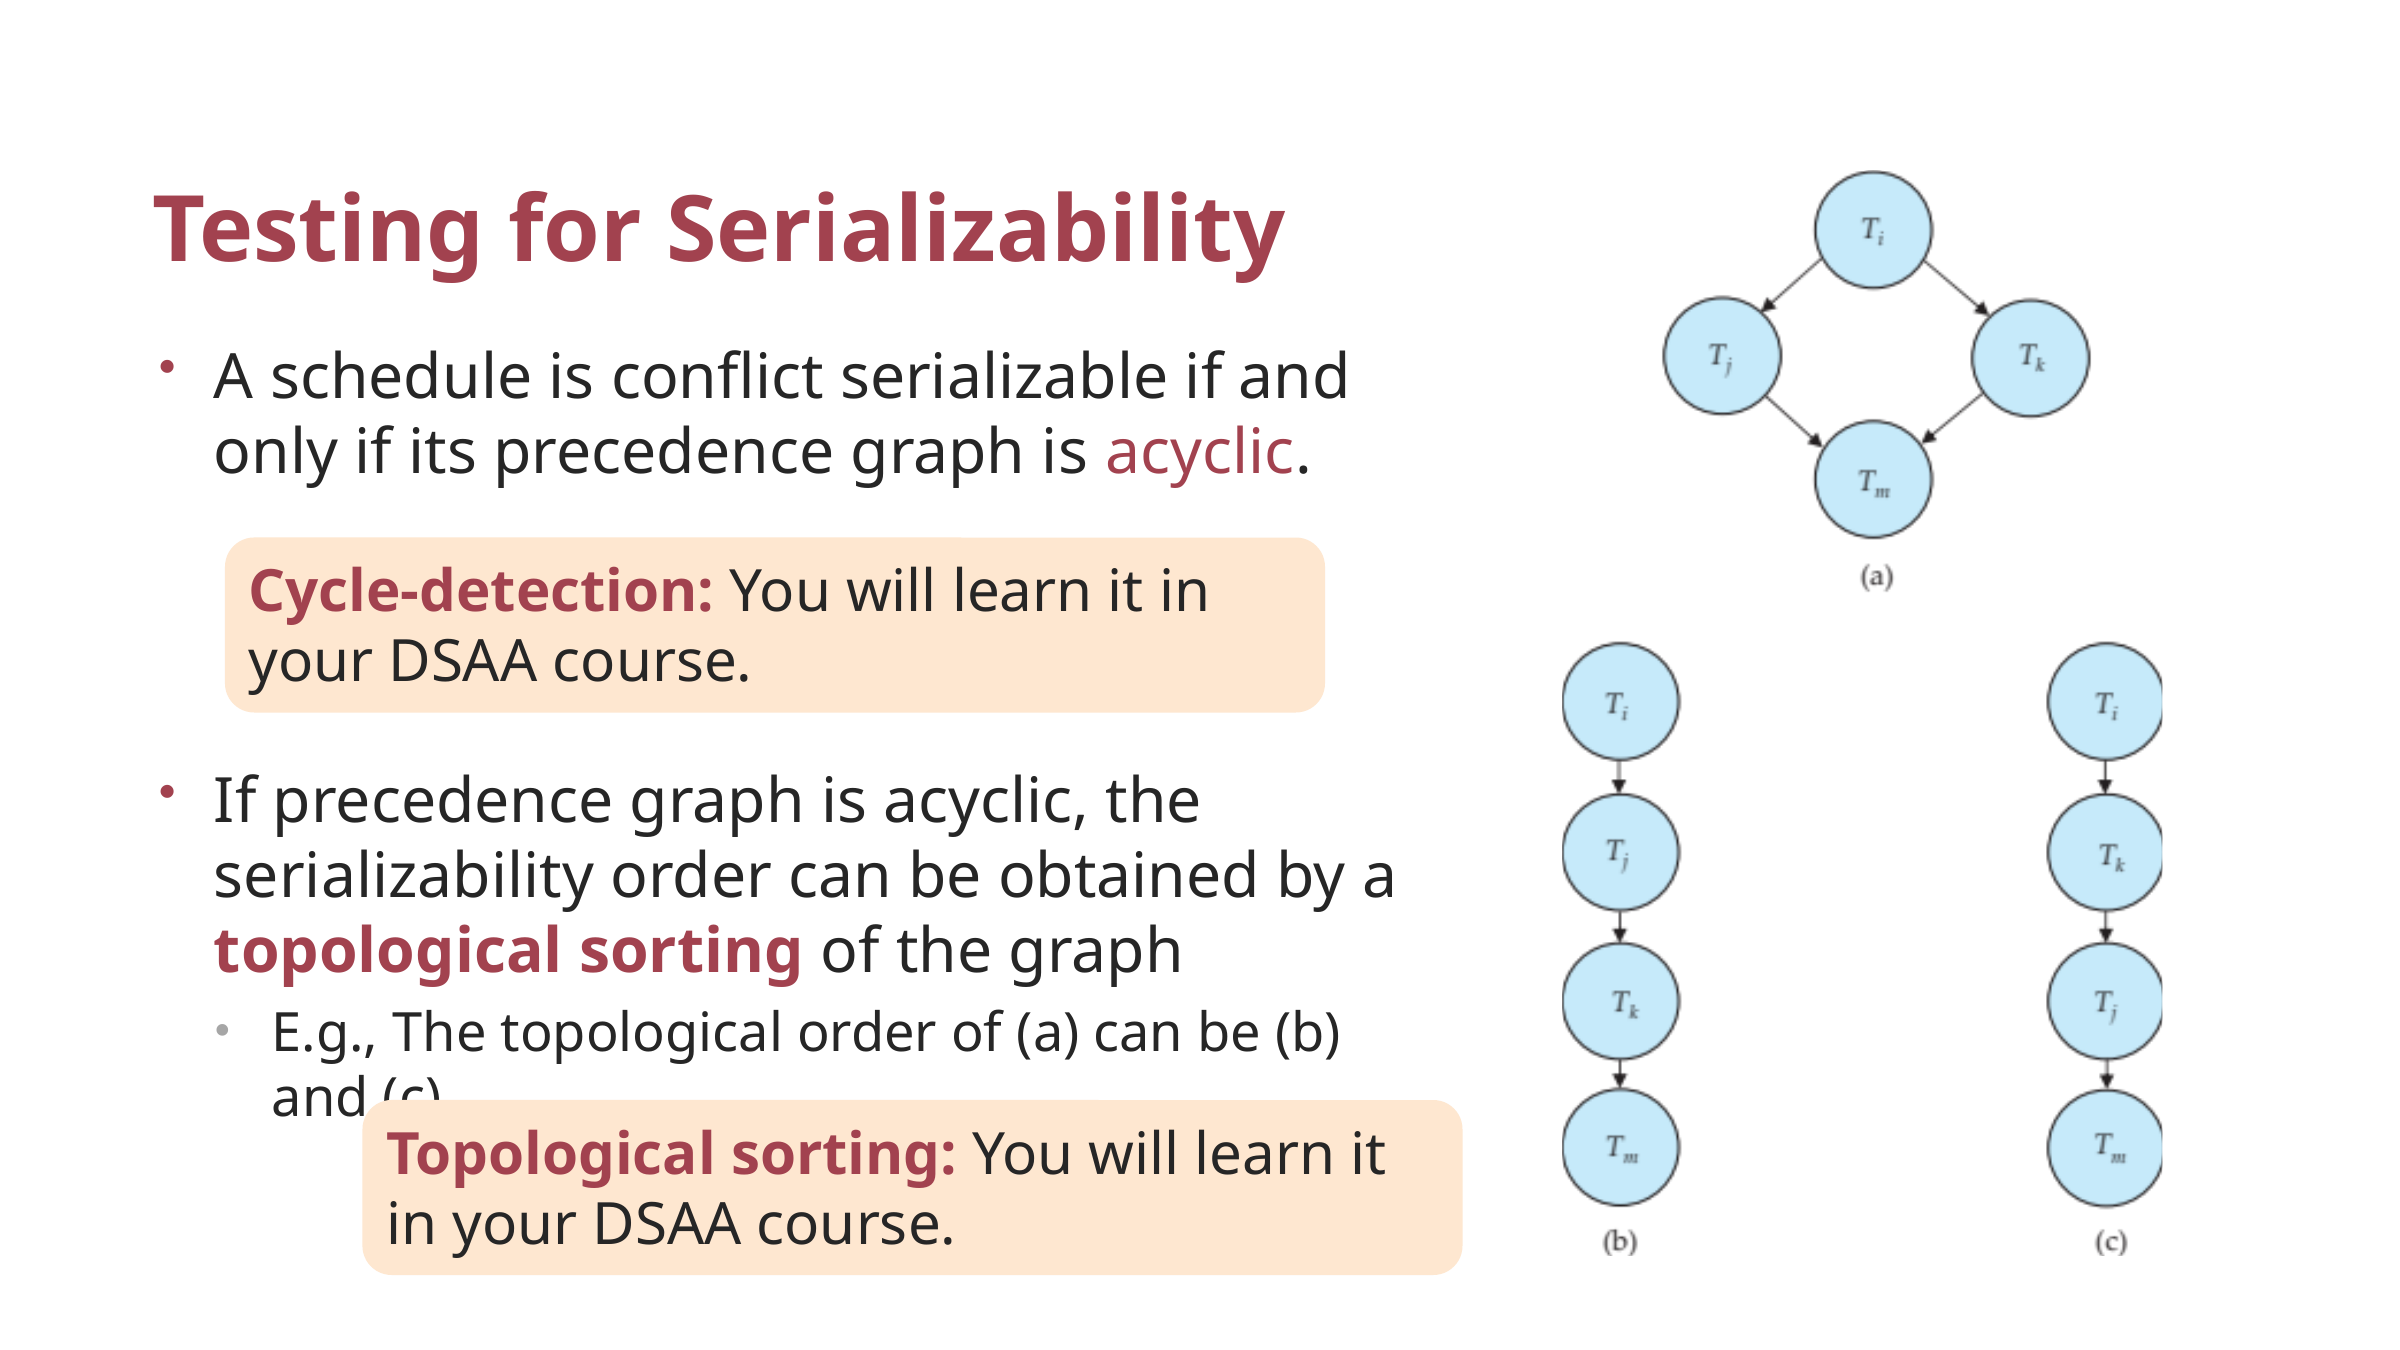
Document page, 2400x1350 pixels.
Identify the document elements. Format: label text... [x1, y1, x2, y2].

picture [1562, 170, 2163, 1256]
list A schedule is conflict serializable if and only if its precedence graph is acyclic. If precedence graph is acyclic, the serializability order can be obtained by a topological sorting of the graph E.g., The topological order of (a) can be (b) and (c) [137, 324, 1438, 1200]
title Testing for Serializability [137, 54, 2263, 288]
text_box Topological sorting: You will learn it in your DSAA course. [362, 1099, 1463, 1276]
text_box Cycle-detection: You will learn it in your DSAA course. [224, 537, 1326, 713]
